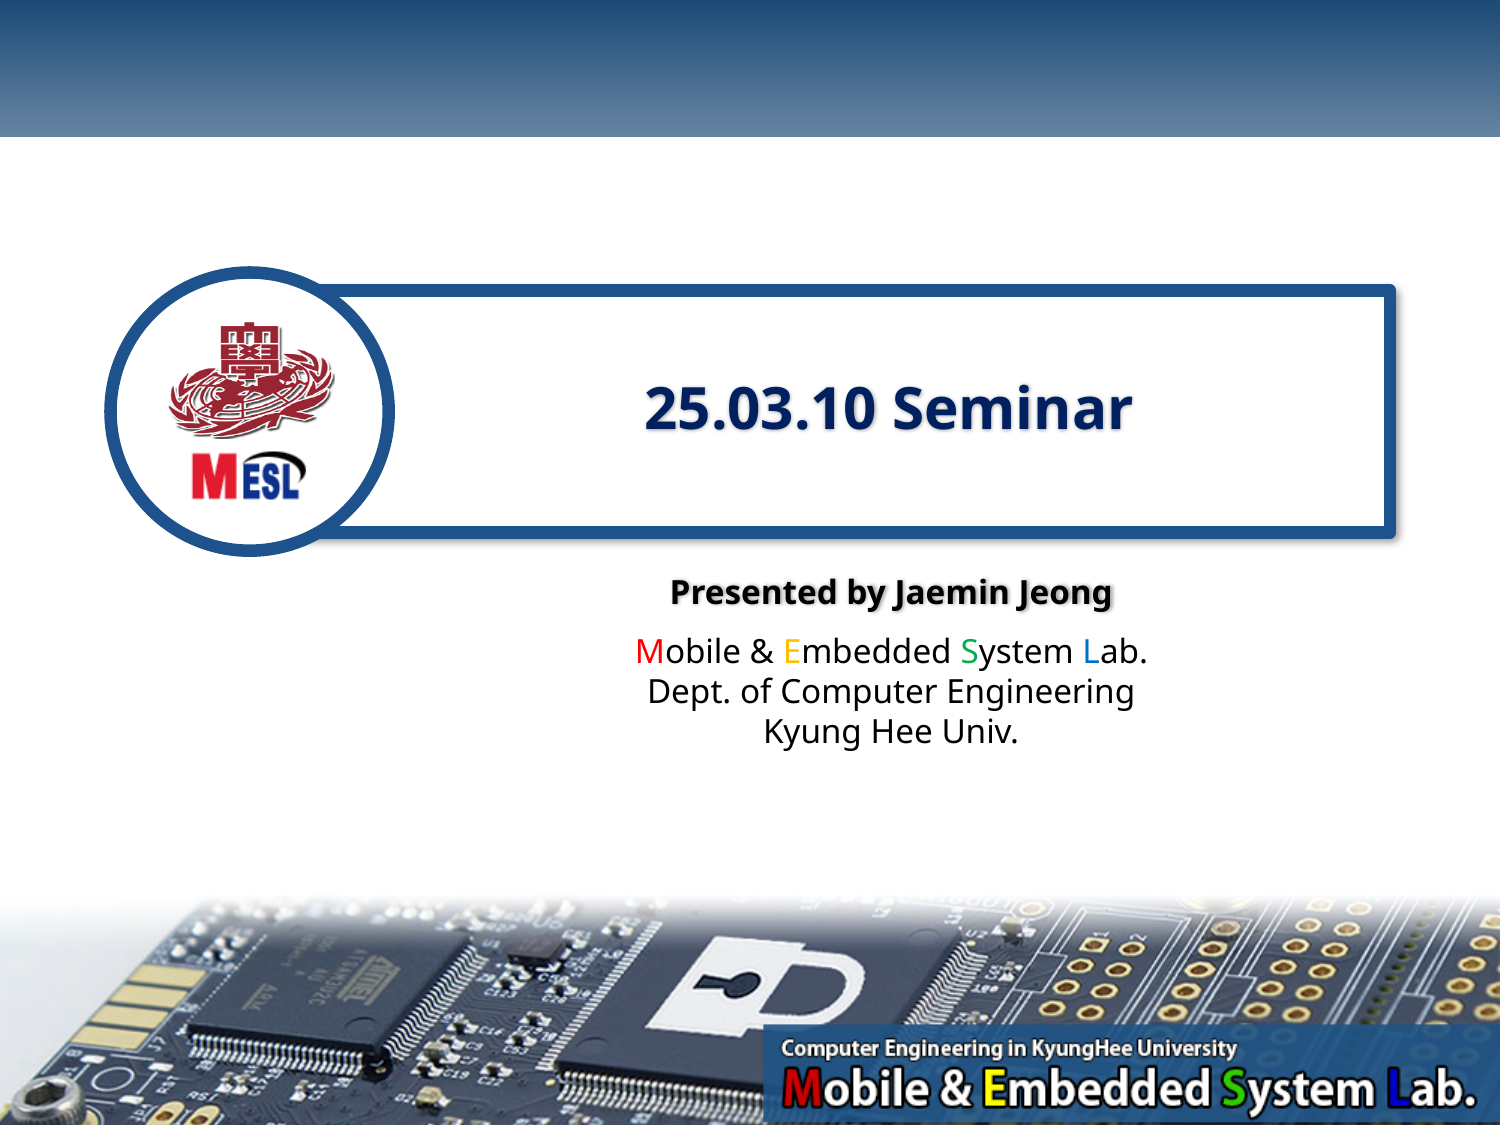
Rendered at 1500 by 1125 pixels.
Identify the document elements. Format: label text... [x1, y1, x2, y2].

list Presented by Jaemin Jeong [418, 560, 1364, 627]
title 25.03.10 Seminar [400, 302, 1378, 521]
picture [0, 865, 1500, 1125]
picture [168, 320, 335, 513]
